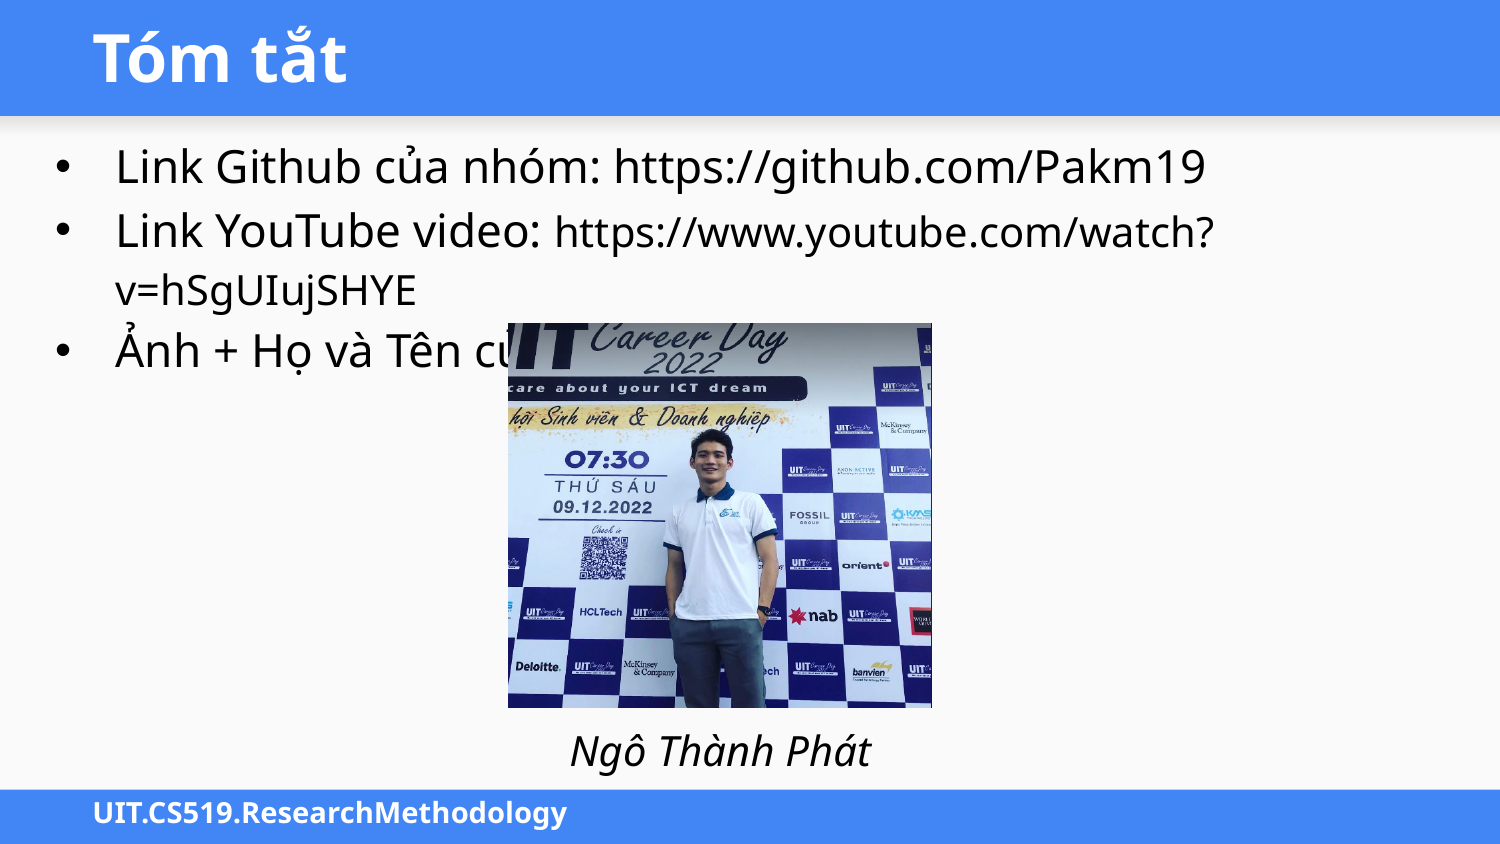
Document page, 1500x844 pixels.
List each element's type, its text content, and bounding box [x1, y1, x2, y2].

picture [508, 323, 933, 708]
title Tóm tắt [77, 0, 1427, 113]
text_box Ngô Thành Phát [506, 717, 935, 782]
list Link Github của nhóm: https://github.com/Pakm19 Link YouTube video: https://www.youtube.com/watch?v=hSgUIujSHYE Ảnh + Họ và Tên của các thành viên [25, 114, 1485, 844]
